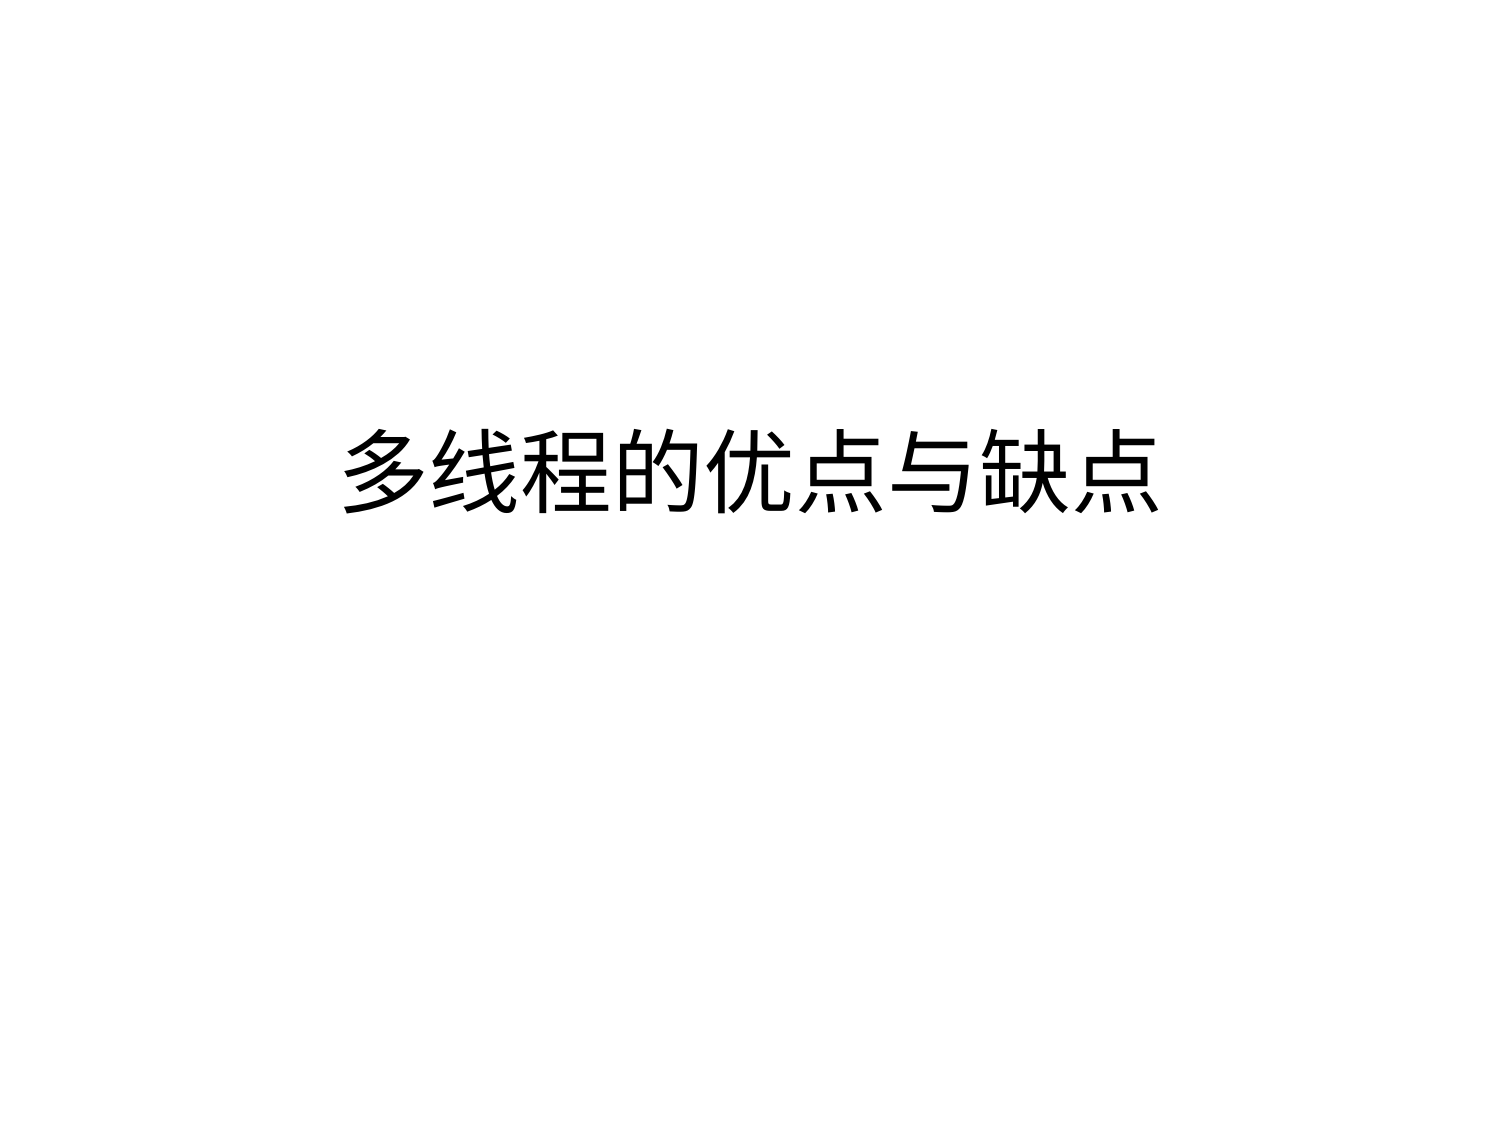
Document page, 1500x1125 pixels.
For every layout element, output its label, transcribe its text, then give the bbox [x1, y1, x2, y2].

title 多线程的优点与缺点 [112, 349, 1388, 591]
